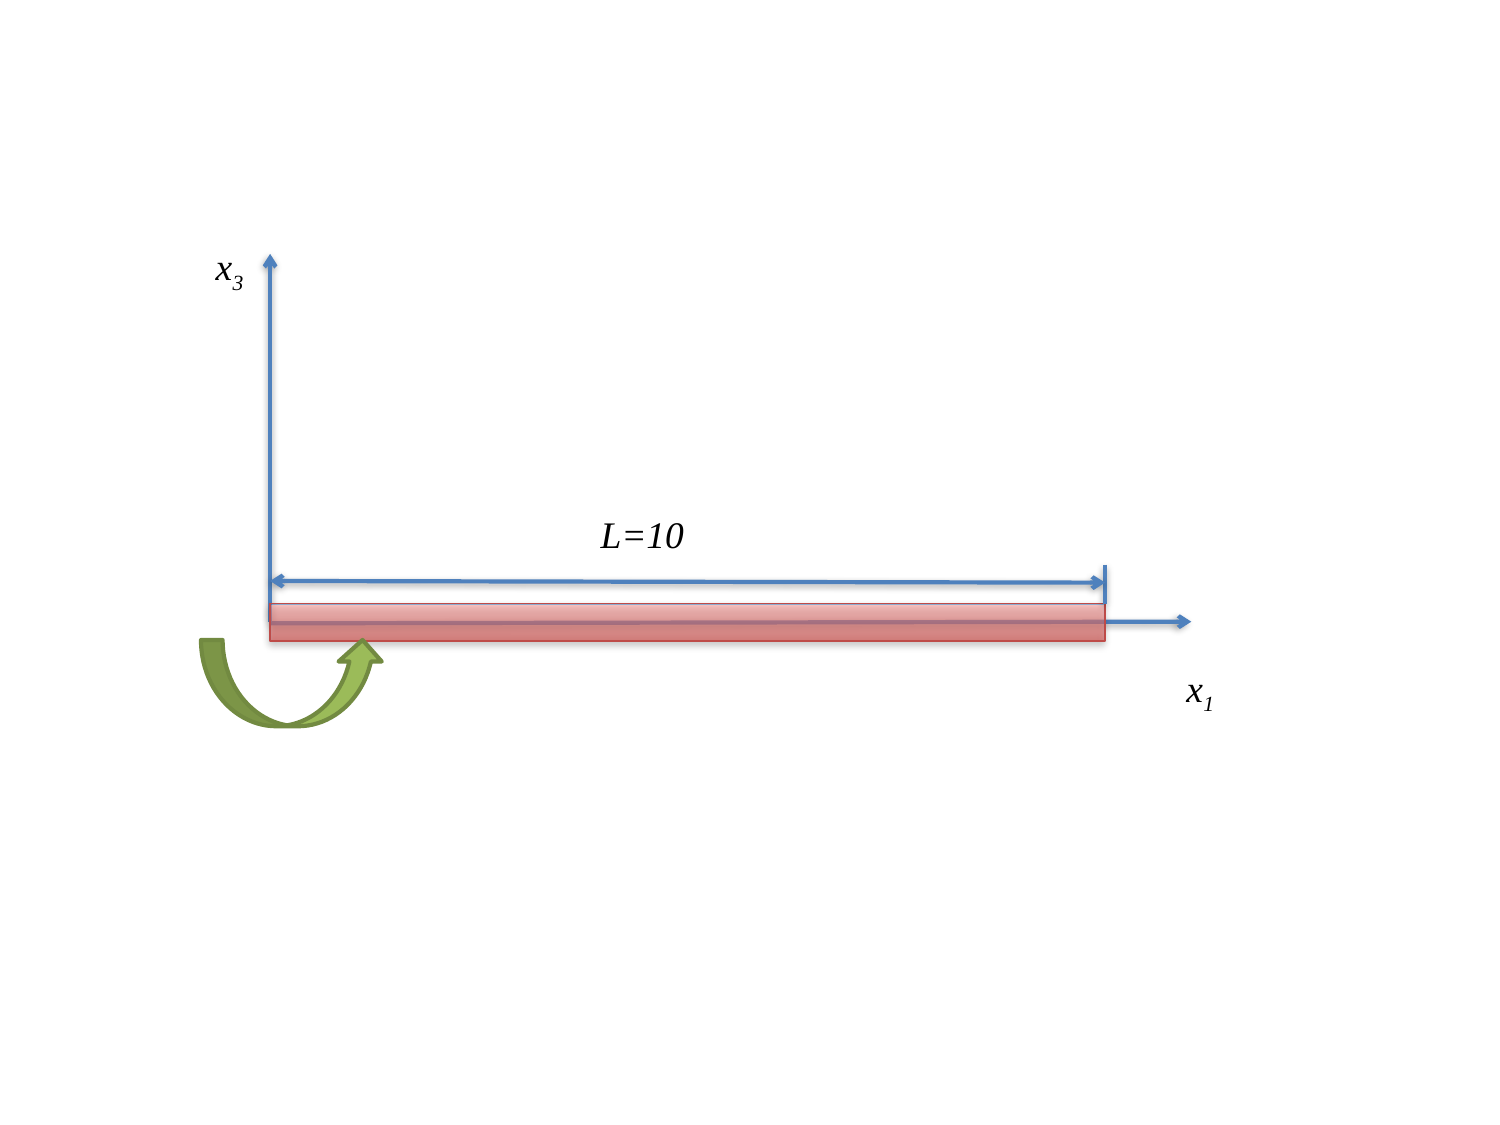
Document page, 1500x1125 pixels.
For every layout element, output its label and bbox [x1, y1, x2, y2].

text_box [200, 235, 1337, 727]
